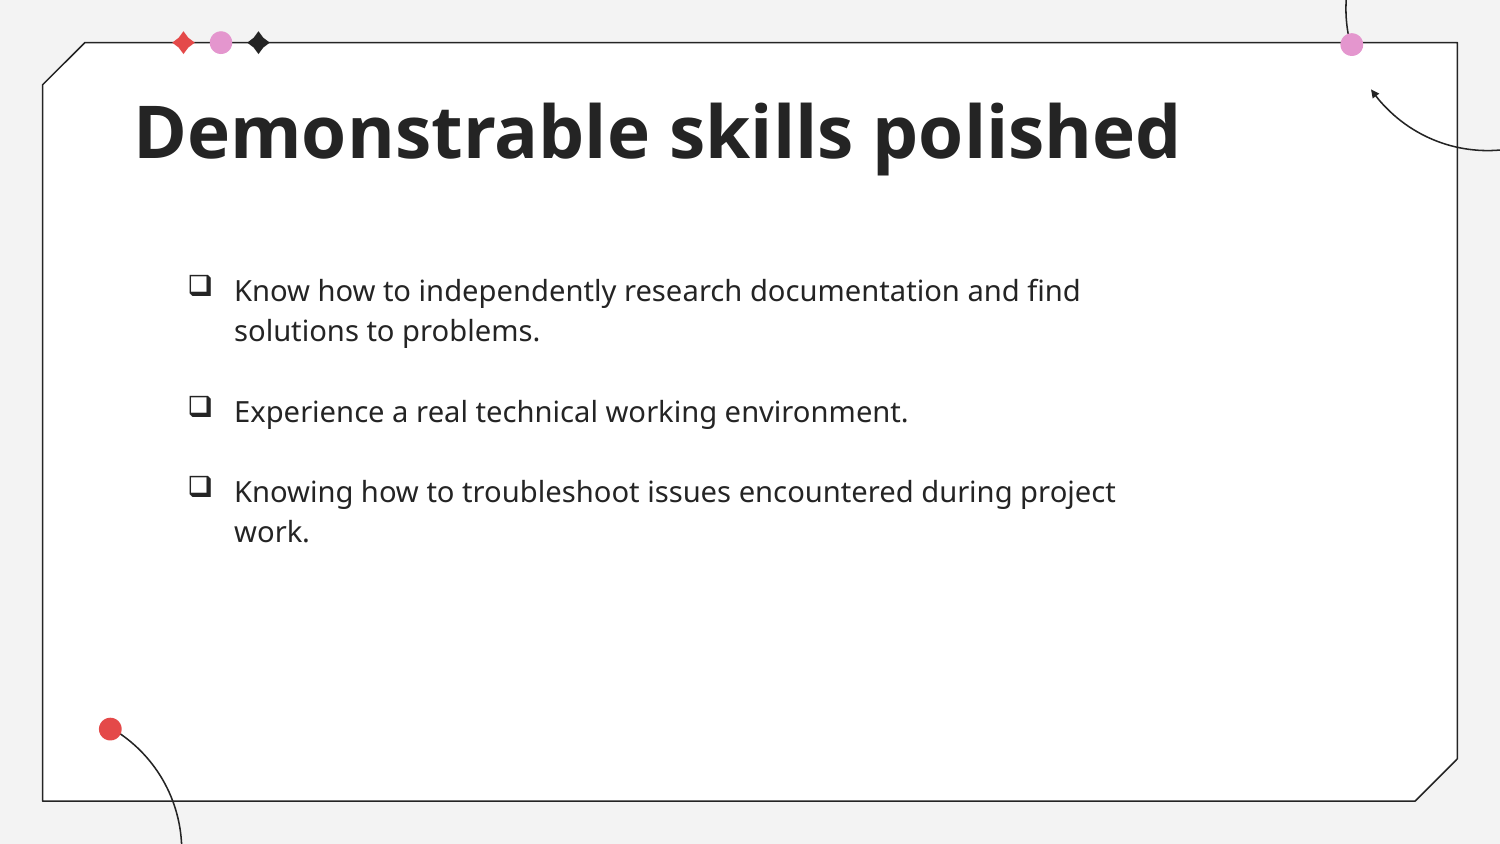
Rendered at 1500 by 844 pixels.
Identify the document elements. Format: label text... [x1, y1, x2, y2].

subtitle Know how to independently research documentation and find solutions to problems. Experience a real technical working environment. Knowing how to troubleshoot issues encountered during project work. [172, 252, 1173, 582]
title Demonstrable skills polished [118, 70, 1382, 165]
